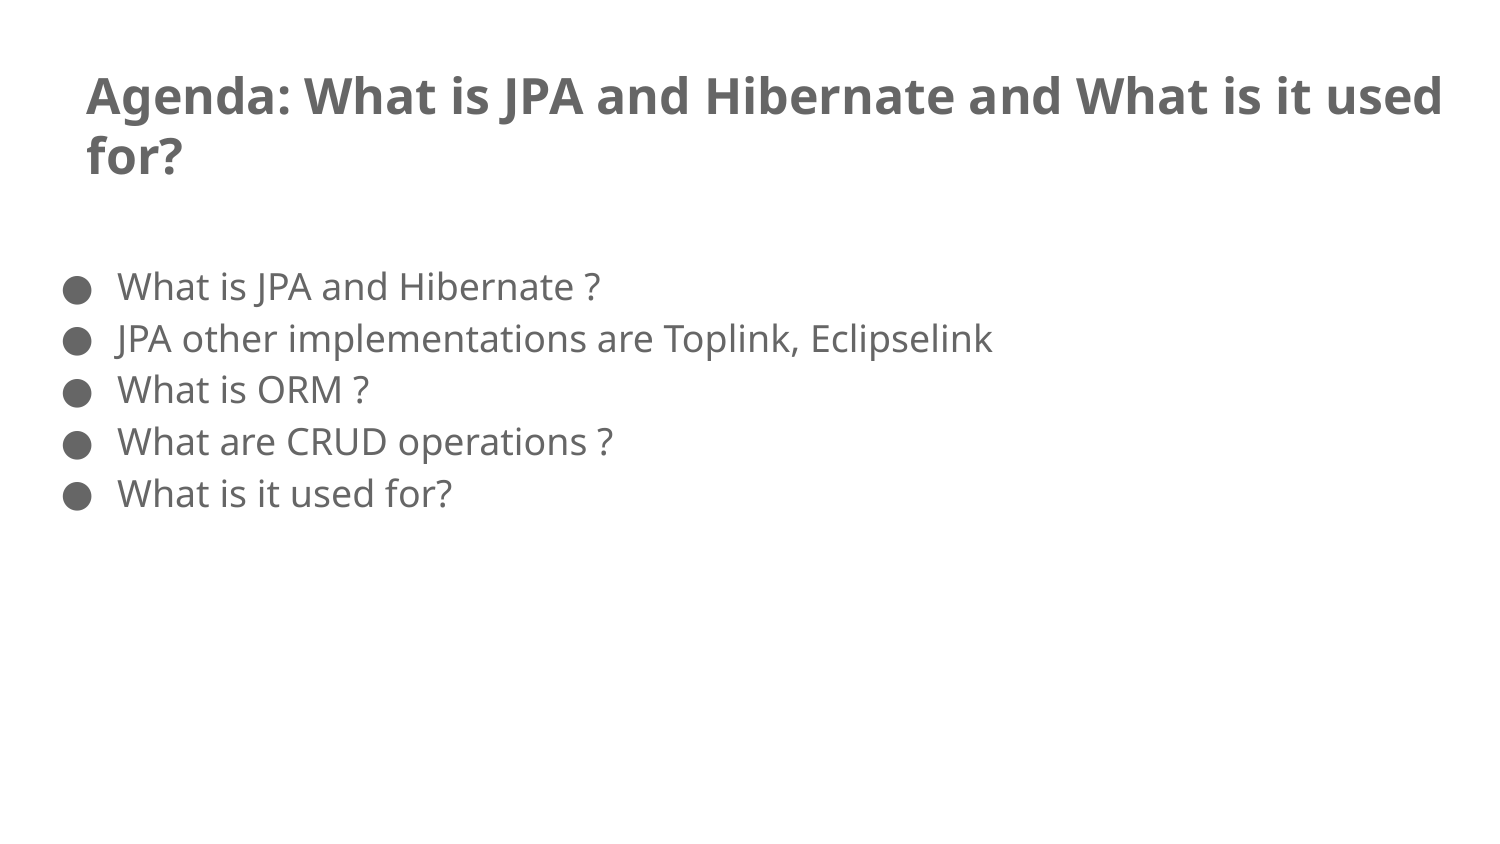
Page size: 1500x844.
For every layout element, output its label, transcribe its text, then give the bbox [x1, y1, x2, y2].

title Agenda: What is JPA and Hibernate and What is it used for? [71, 50, 1470, 220]
list What is JPA and Hibernate ? JPA other implementations are Toplink, Eclipselink What is ORM ? What are CRUD operations ? What is it used for? [27, 241, 1455, 757]
